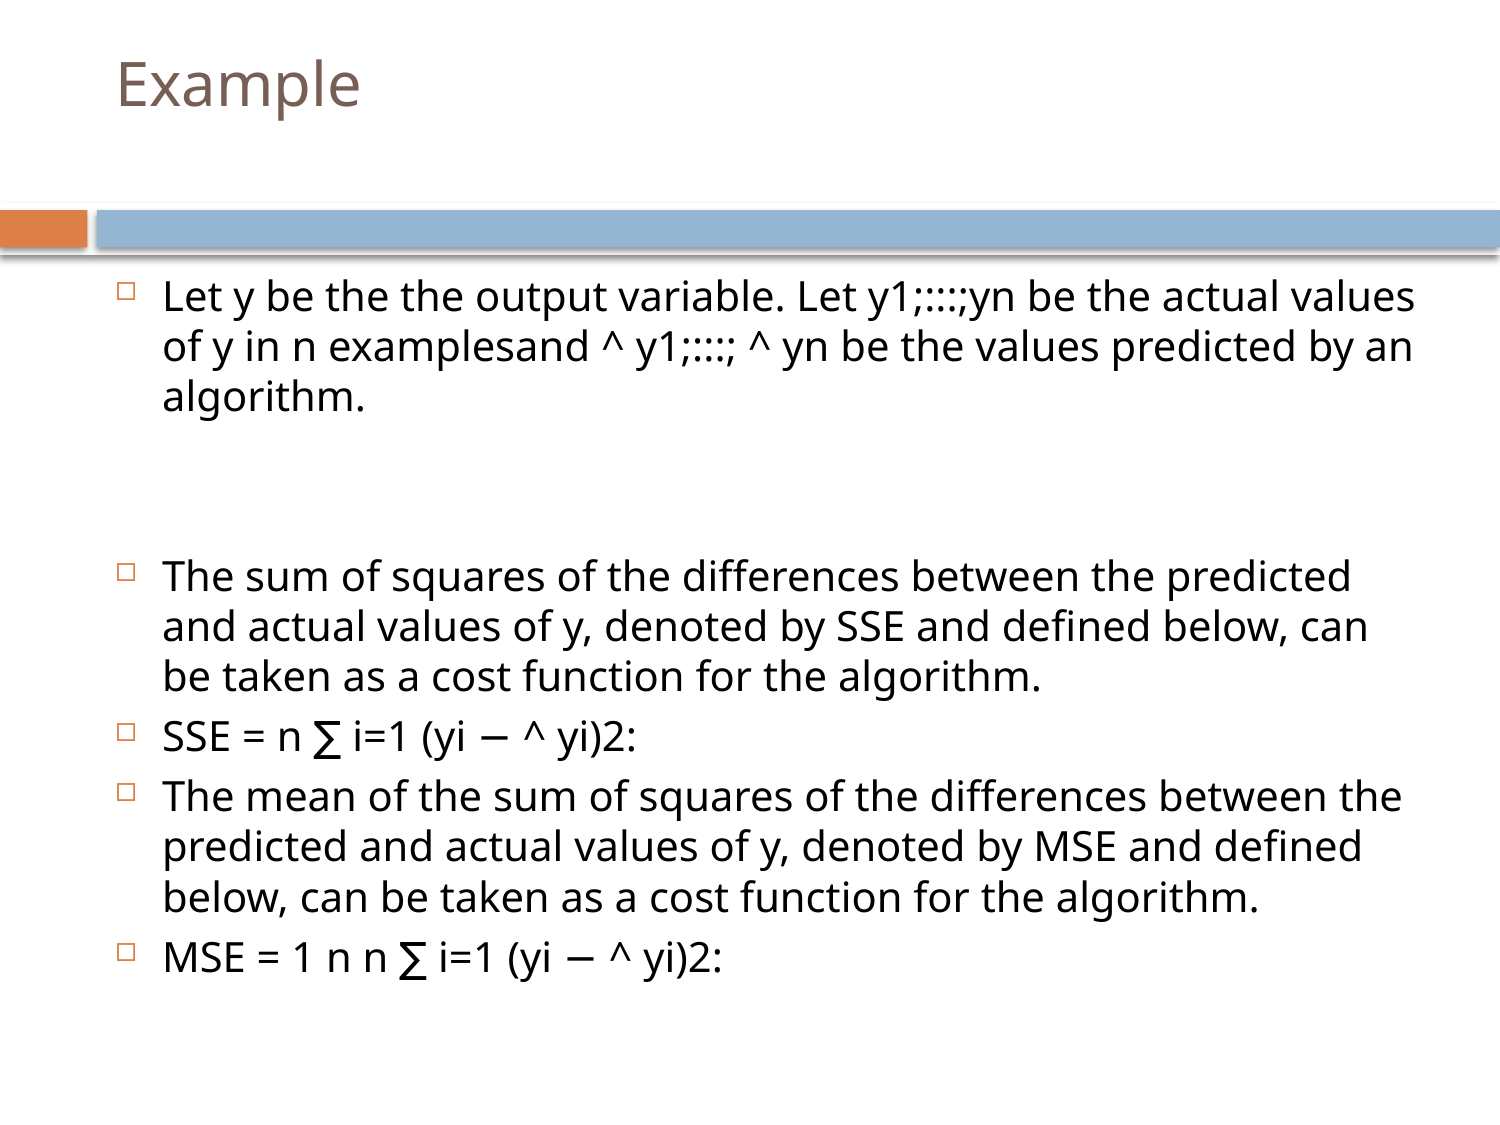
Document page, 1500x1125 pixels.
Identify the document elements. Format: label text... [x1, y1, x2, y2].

list Let y be the the output variable. Let y1;:::;yn be the actual values of y in n examplesand ^ y1;:::; ^ yn be the values predicted by an algorithm. The sum of squares of the differences between the predicted and actual values of y, denoted by SSE and deﬁned below, can be taken as a cost function for the algorithm. SSE = n ∑ i=1 (yi − ^ yi)2: The mean of the sum of squares of the differences between the predicted and actual values of y, denoted by MSE and deﬁned below, can be taken as a cost function for the algorithm. MSE = 1 n n ∑ i=1 (yi − ^ yi)2: [100, 262, 1438, 1000]
title Example [100, 37, 1438, 200]
